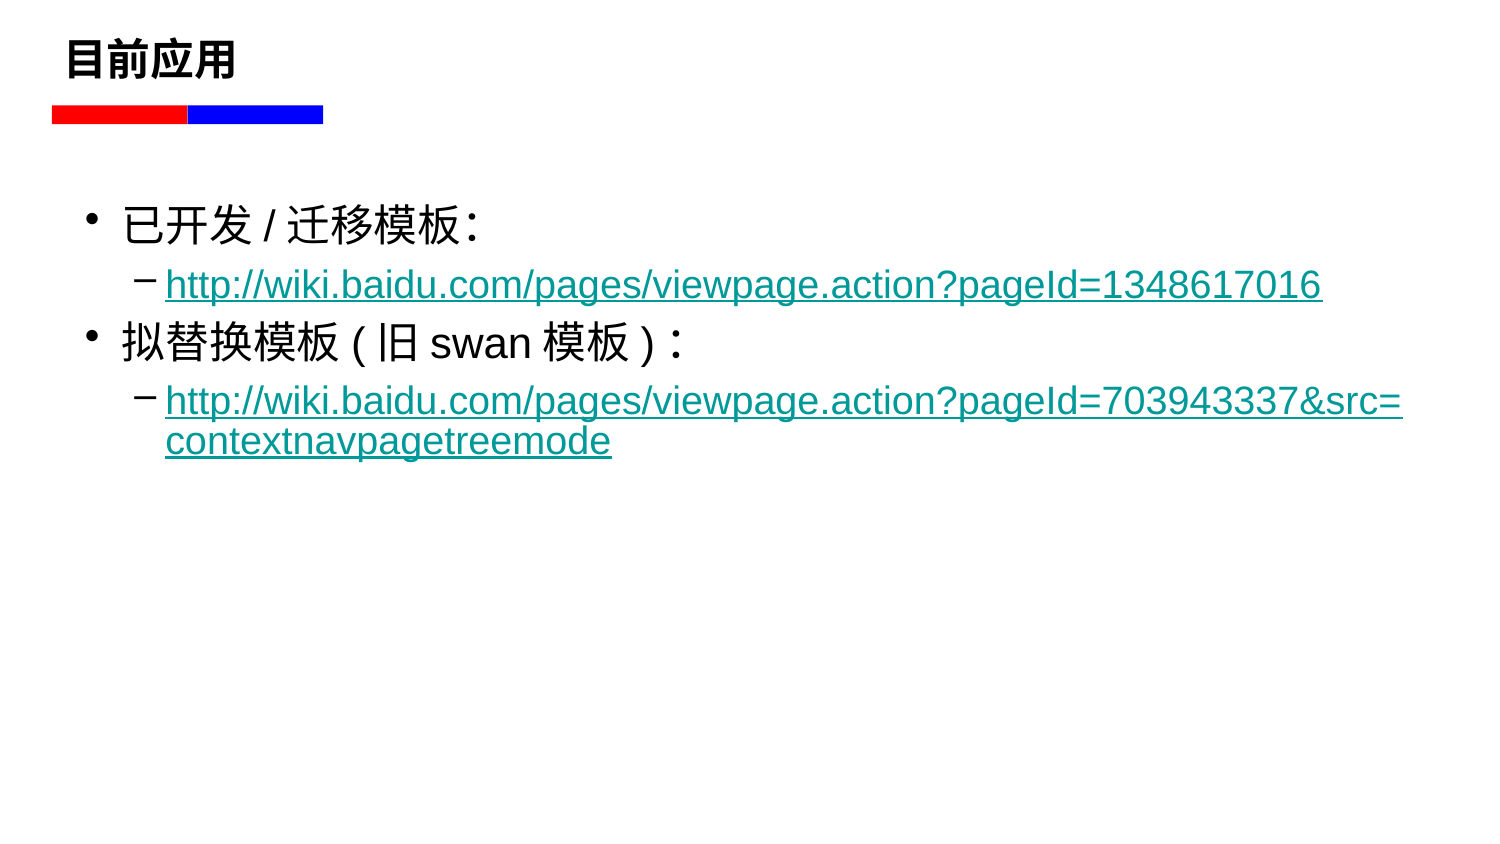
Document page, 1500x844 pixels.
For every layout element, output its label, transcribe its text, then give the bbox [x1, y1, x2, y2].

list 已开发/迁移模板： http://wiki.baidu.com/pages/viewpage.action?pageId=1348617016 拟替换模板(旧swan模板)： http://wiki.baidu.com/pages/viewpage.action?pageId=703943337&src=contextnavpagetreemode [74, 192, 1426, 751]
title 目前应用 [52, 8, 1448, 107]
